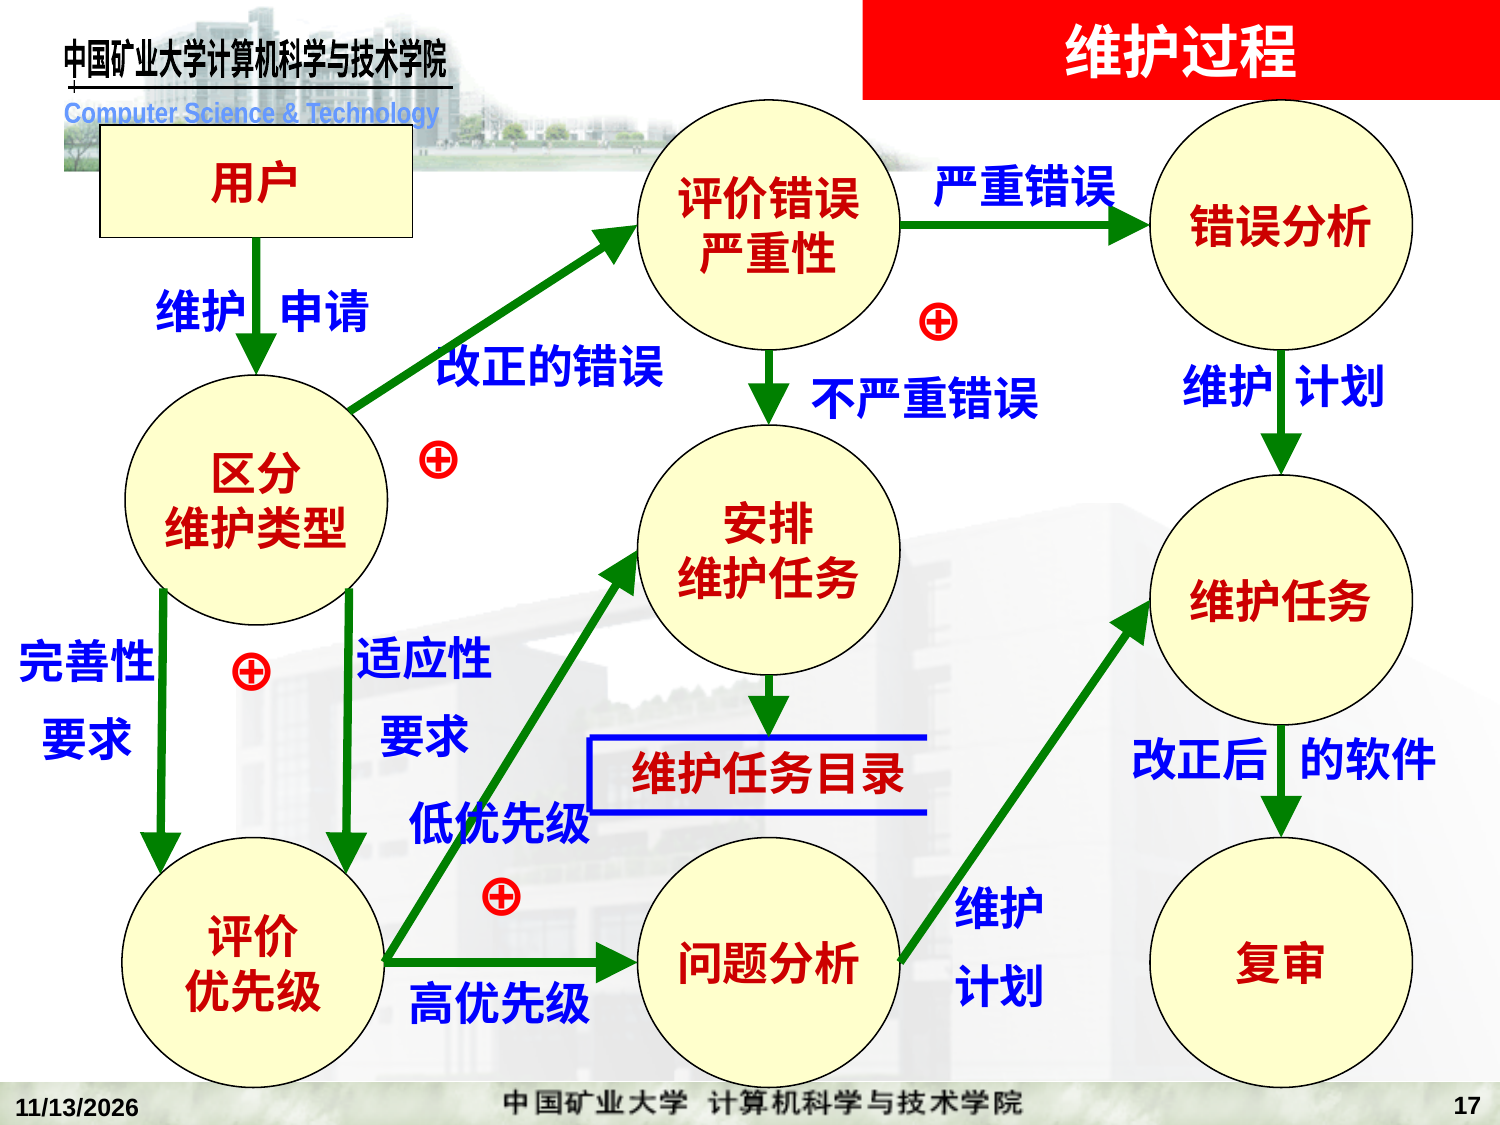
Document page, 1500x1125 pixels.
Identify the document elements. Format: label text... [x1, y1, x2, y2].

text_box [124, 237, 401, 376]
text_box 安排 维护任务 [637, 425, 901, 675]
text_box 维护任务 [1149, 485, 1413, 722]
text_box 错误分析 [1150, 99, 1413, 348]
text_box ⊕ [399, 420, 450, 498]
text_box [641, 737, 857, 813]
picture [68, 51, 73, 59]
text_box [1154, 723, 1466, 838]
title 维护过程 [862, 0, 1500, 101]
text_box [768, 349, 1063, 433]
text_box 评价错误 严重性 [637, 99, 900, 350]
text_box 问题分析 [641, 837, 876, 1088]
slide_number 17 [1364, 1082, 1500, 1125]
text_box 复审 [1154, 846, 1413, 1088]
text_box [348, 224, 688, 412]
picture [64, 0, 954, 175]
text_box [887, 149, 1163, 226]
text_box ⊕ [900, 275, 950, 348]
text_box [362, 970, 638, 1038]
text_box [862, 599, 1151, 1026]
text_box 评价 优先级 [121, 837, 357, 1088]
text_box 区分 维护类型 [125, 383, 388, 625]
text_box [287, 587, 357, 875]
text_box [1146, 349, 1423, 476]
text_box 用户 [99, 125, 413, 238]
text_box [362, 549, 638, 963]
text_box ⊕ [229, 624, 263, 710]
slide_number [0, 1083, 313, 1125]
picture [292, 1082, 1364, 1125]
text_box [0, 587, 226, 875]
